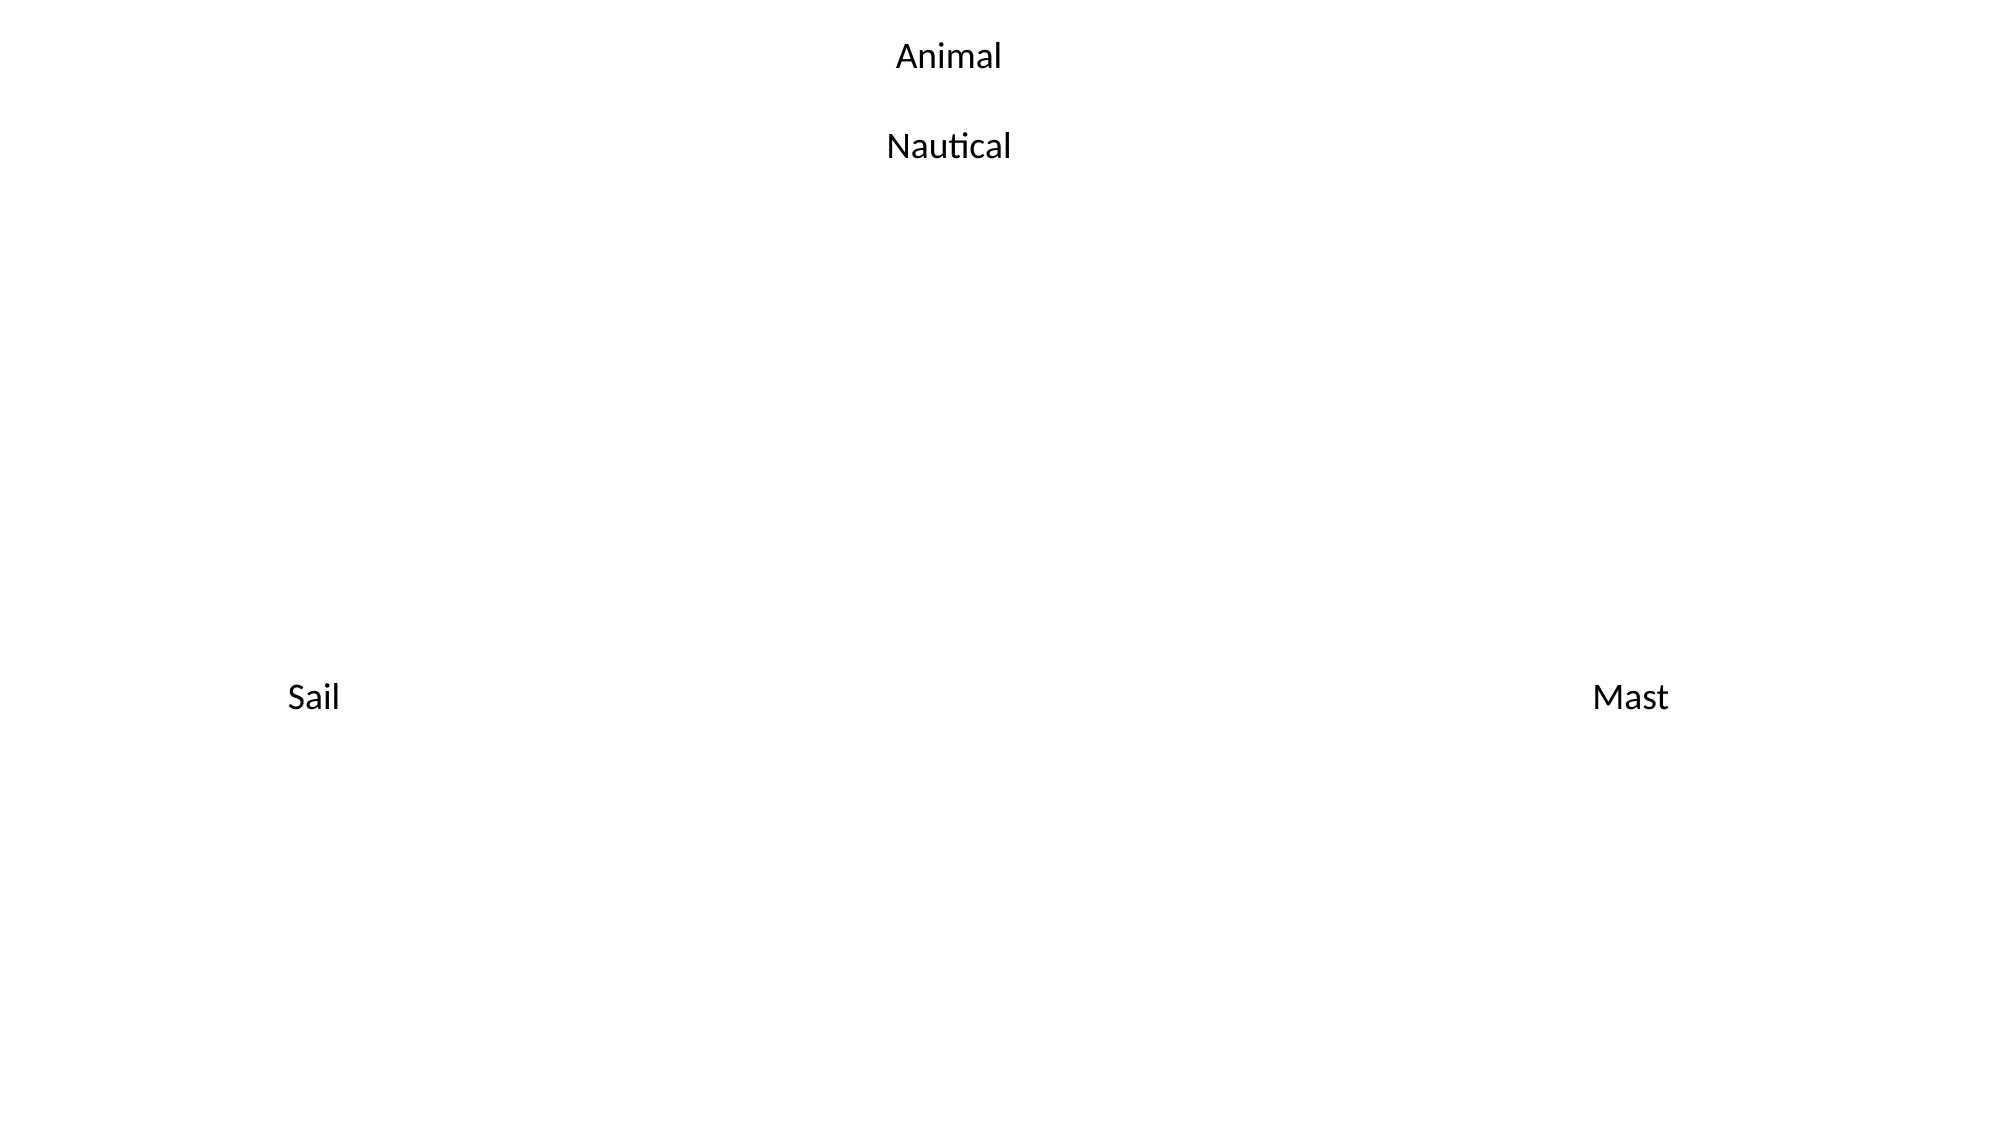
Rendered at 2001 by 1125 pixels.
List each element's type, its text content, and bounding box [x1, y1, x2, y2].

text_box Animal Nautical [291, 23, 1608, 173]
text_box Sail [273, 664, 759, 724]
text_box Mast [1198, 664, 1684, 724]
